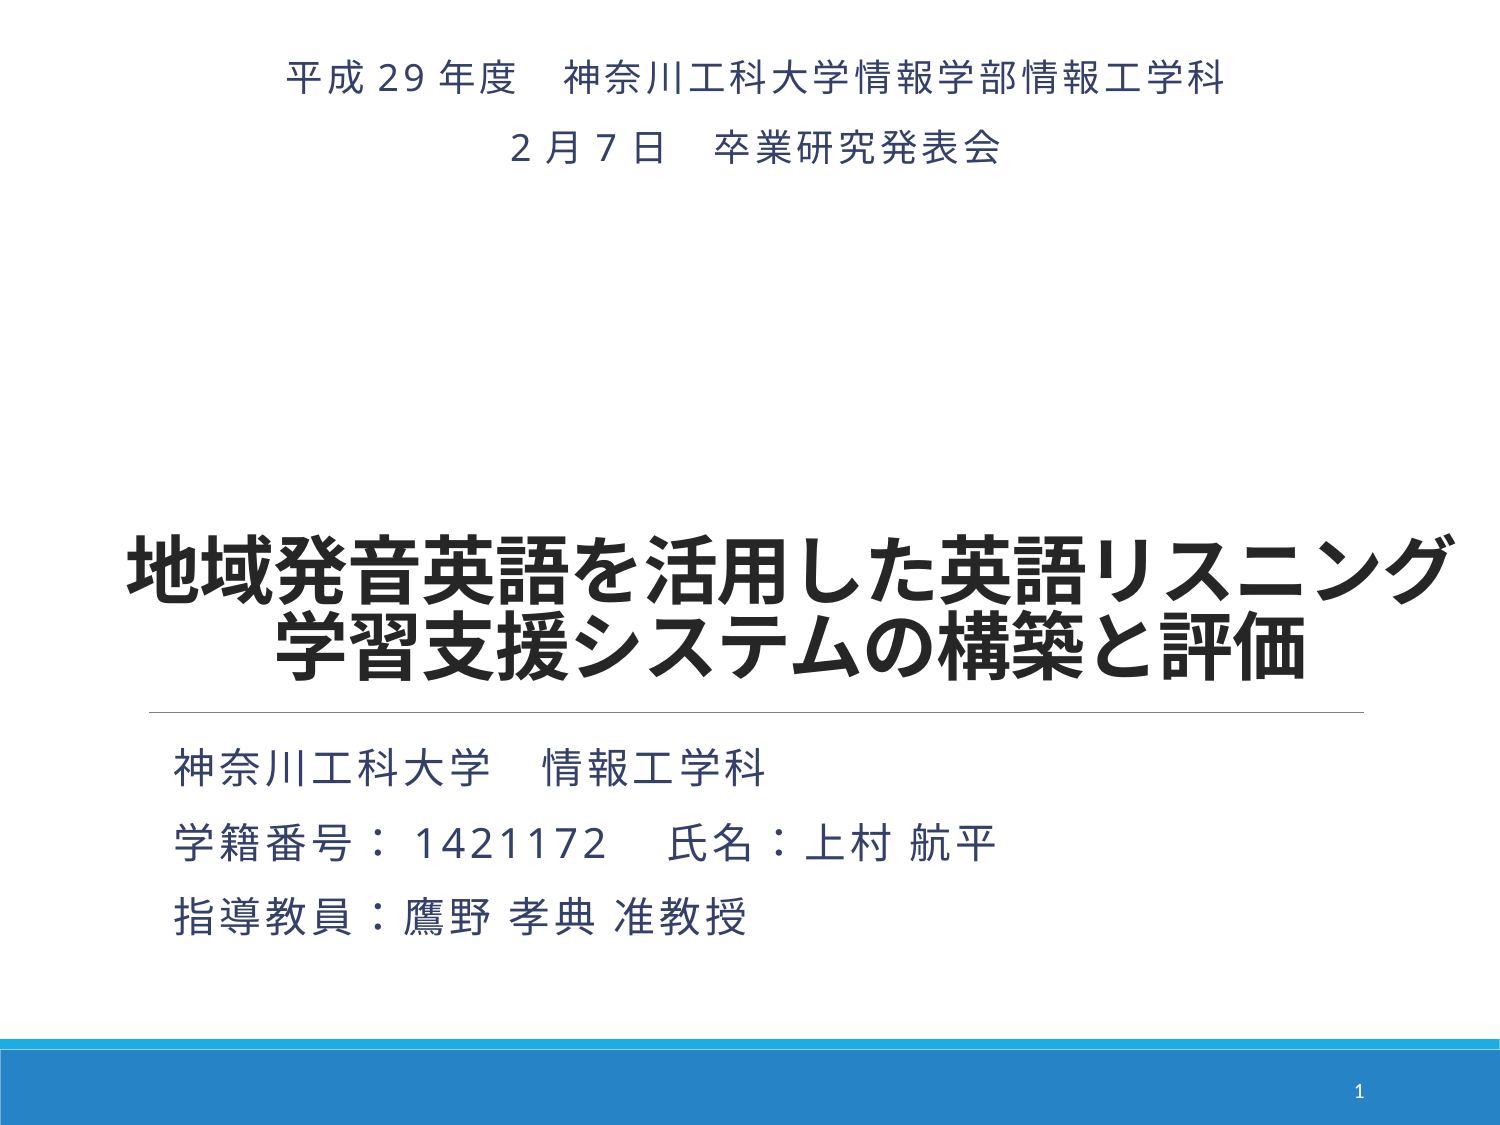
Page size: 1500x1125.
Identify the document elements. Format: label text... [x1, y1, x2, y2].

slide_number 1 [1218, 1059, 1380, 1120]
subtitle 神奈川工科大学 情報工学科 学籍番号：1421172 氏名：上村 航平 指導教員：鷹野 孝典 准教授 [158, 740, 1272, 964]
text_box 平成29年度 神奈川工科大学情報学部情報工学科 2月7日 卒業研究発表会 [137, 22, 1375, 201]
title 地域発音英語を活用した英語リスニング 学習支援システムの構築と評価 [110, 458, 1500, 698]
